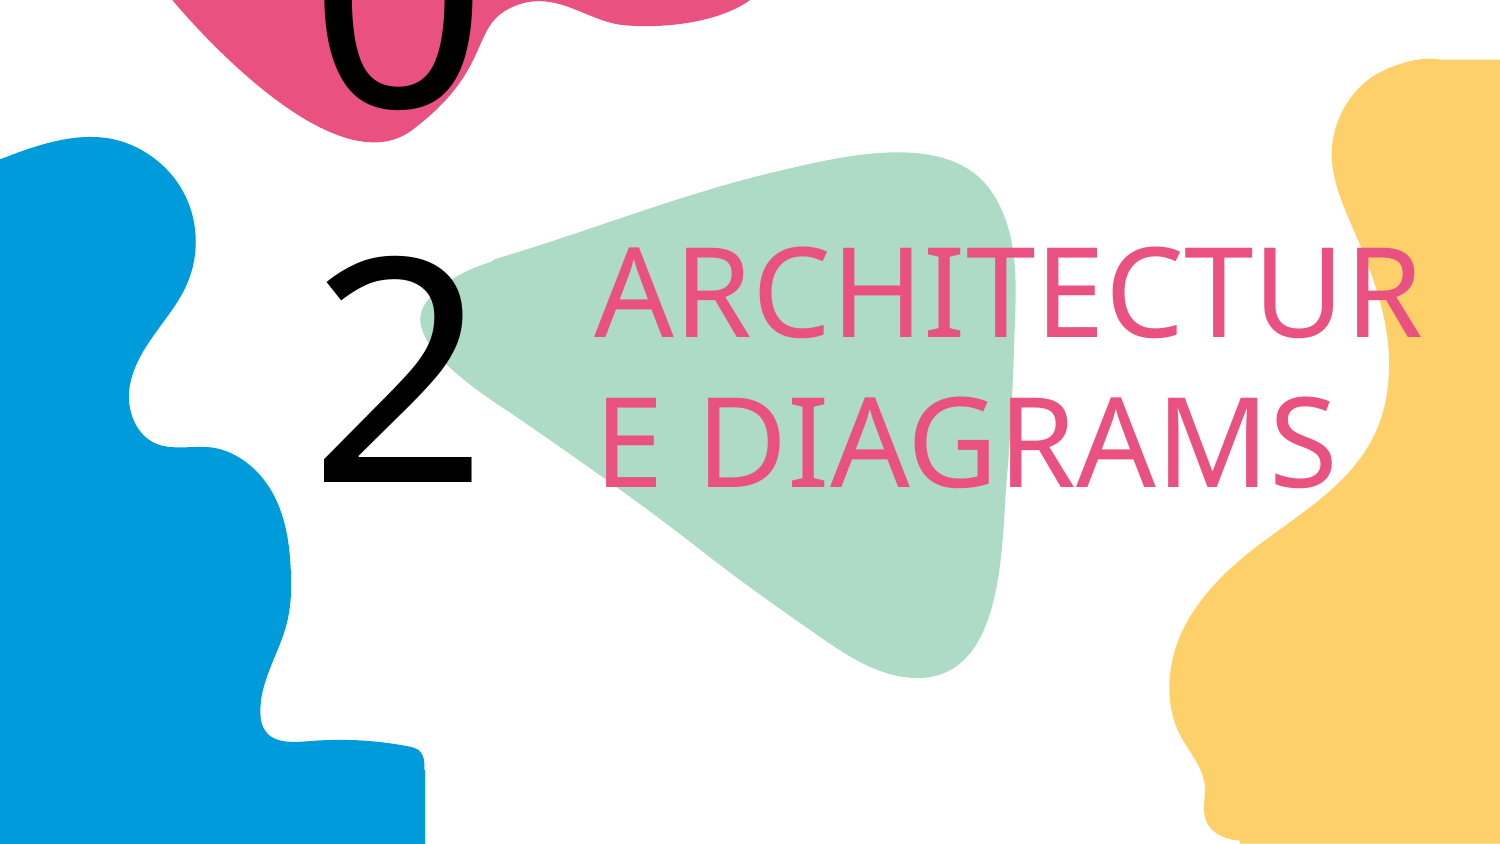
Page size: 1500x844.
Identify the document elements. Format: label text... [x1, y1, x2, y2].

title 02 [227, 305, 571, 560]
title ARCHITECTURE DIAGRAMS [579, 211, 1442, 514]
